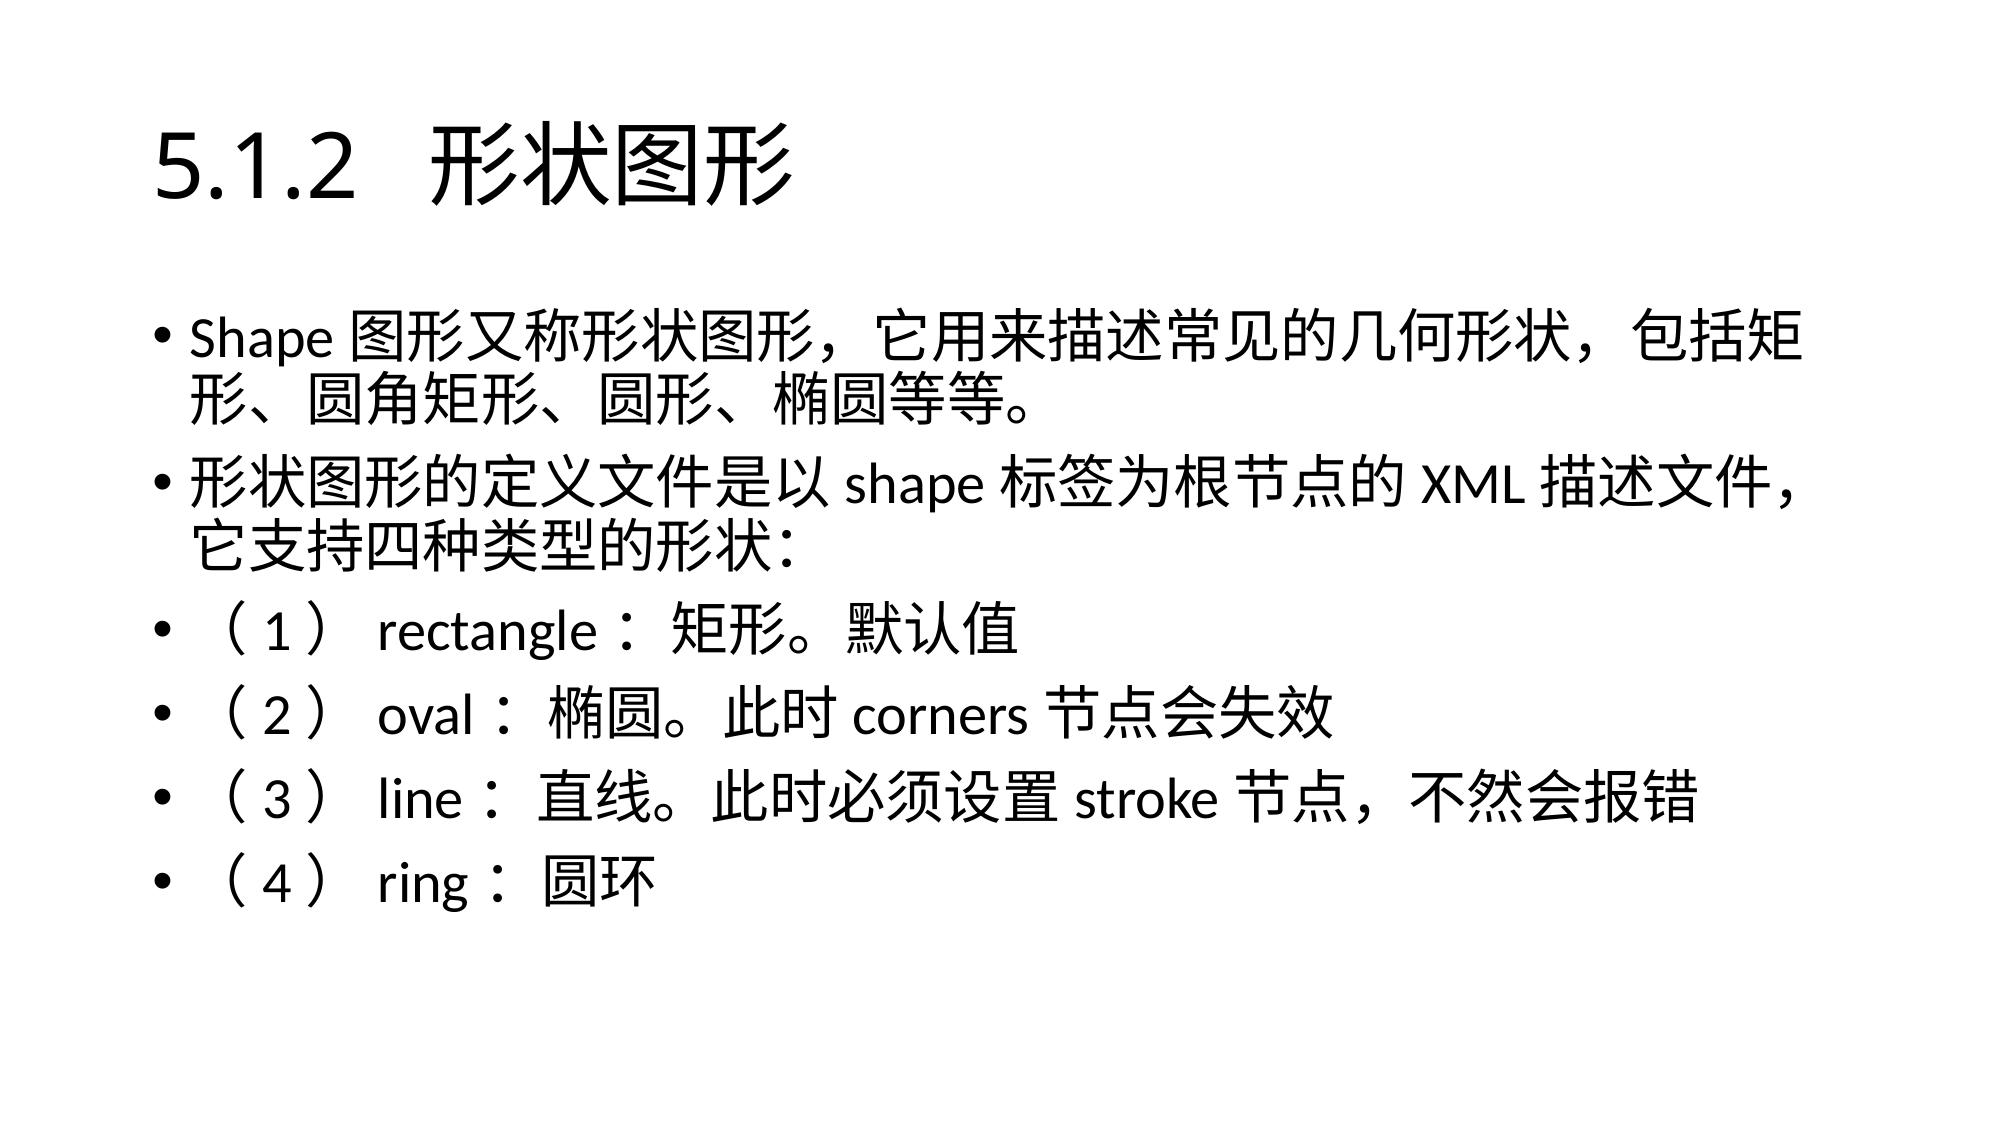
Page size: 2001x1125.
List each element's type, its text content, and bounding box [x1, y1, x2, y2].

title 5.1.2 形状图形 [137, 59, 1863, 278]
list Shape图形又称形状图形，它用来描述常见的几何形状，包括矩形、圆角矩形、圆形、椭圆等等。 形状图形的定义文件是以shape标签为根节点的XML描述文件，它支持四种类型的形状： （1）rectangle：矩形。默认值 （2）oval：椭圆。此时corners节点会失效 （3）line：直线。此时必须设置stroke节点，不然会报错 （4）ring：圆环 [137, 299, 1863, 1014]
